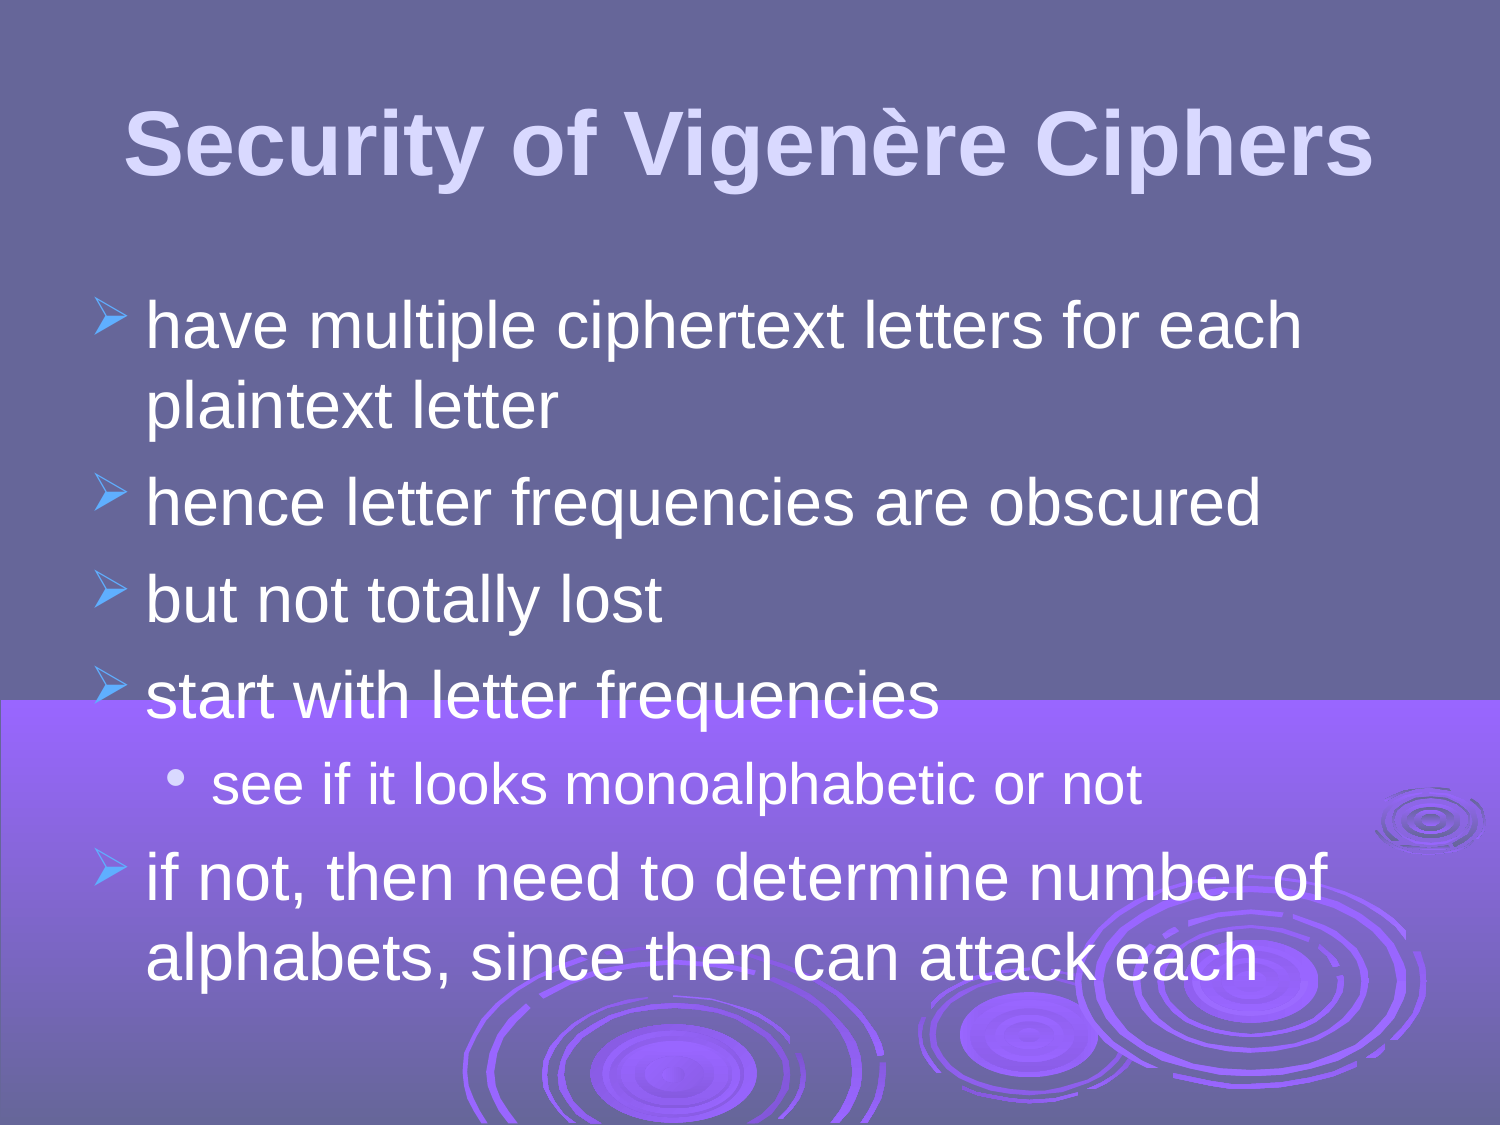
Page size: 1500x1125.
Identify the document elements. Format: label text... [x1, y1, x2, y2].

text_box Security of Vigenère Ciphers [74, 45, 1425, 233]
picture [929, 1006, 1123, 1096]
text_box have multiple ciphertext letters for each plaintext letter hence letter frequencies are obscured but not totally lost start with letter frequencies see if it looks monoalphabetic or not if not, then need to determine number of alphabets, since then can attack each [74, 274, 1425, 1006]
